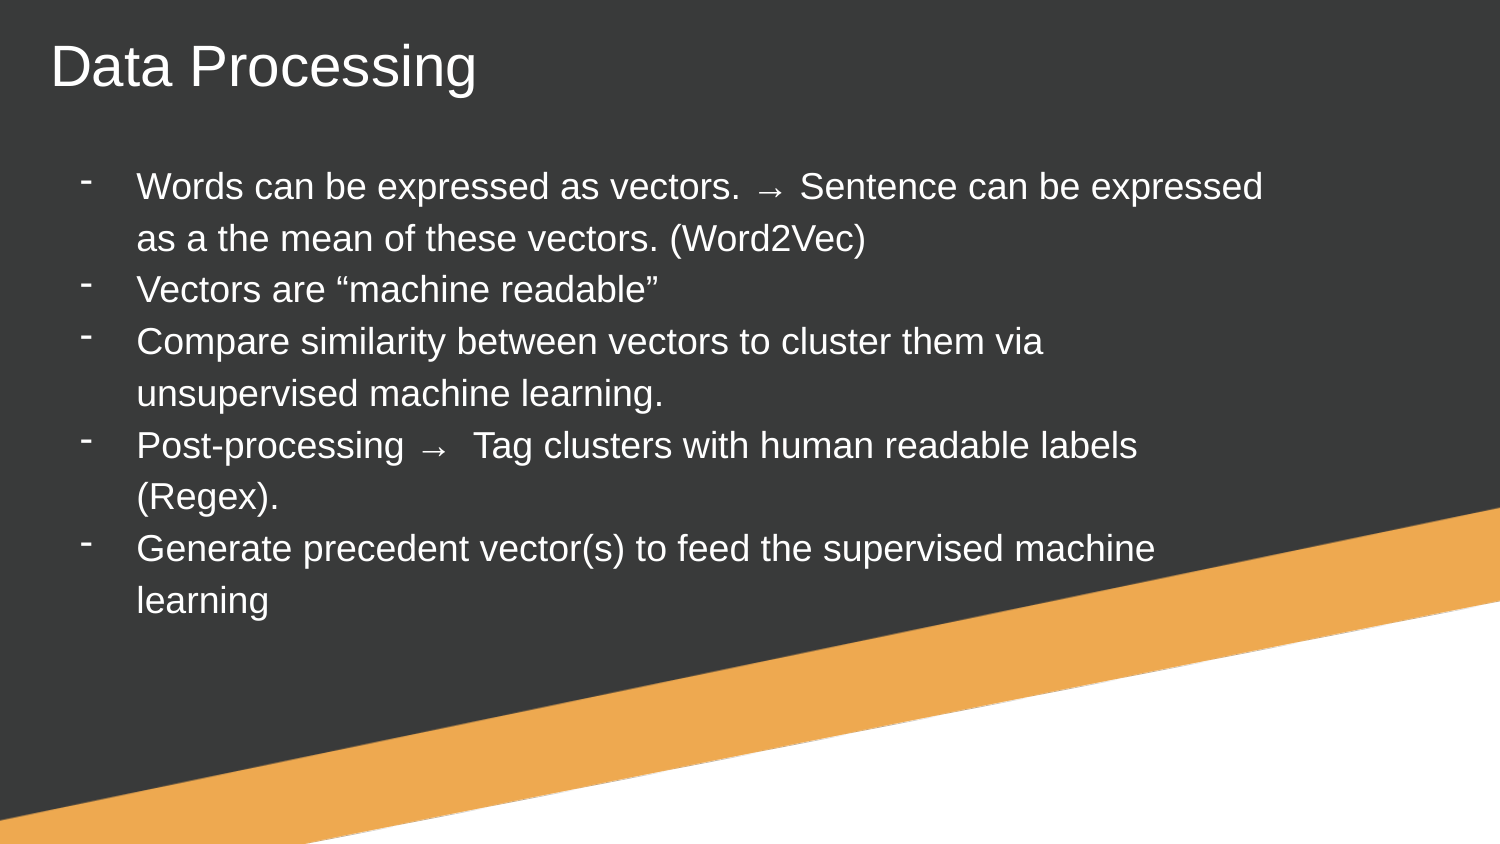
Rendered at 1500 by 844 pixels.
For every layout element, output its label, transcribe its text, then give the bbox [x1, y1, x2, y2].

list Words can be expressed as vectors. → Sentence can be expressed as a the mean of these vectors. (Word2Vec) Vectors are “machine readable” Compare similarity between vectors to cluster them via unsupervised machine learning. Post-processing → Tag clusters with human readable labels (Regex). Generate precedent vector(s) to feed the supervised machine learning [46, 140, 1292, 571]
picture [0, 0, 1500, 844]
title Data Processing [34, 12, 1433, 107]
